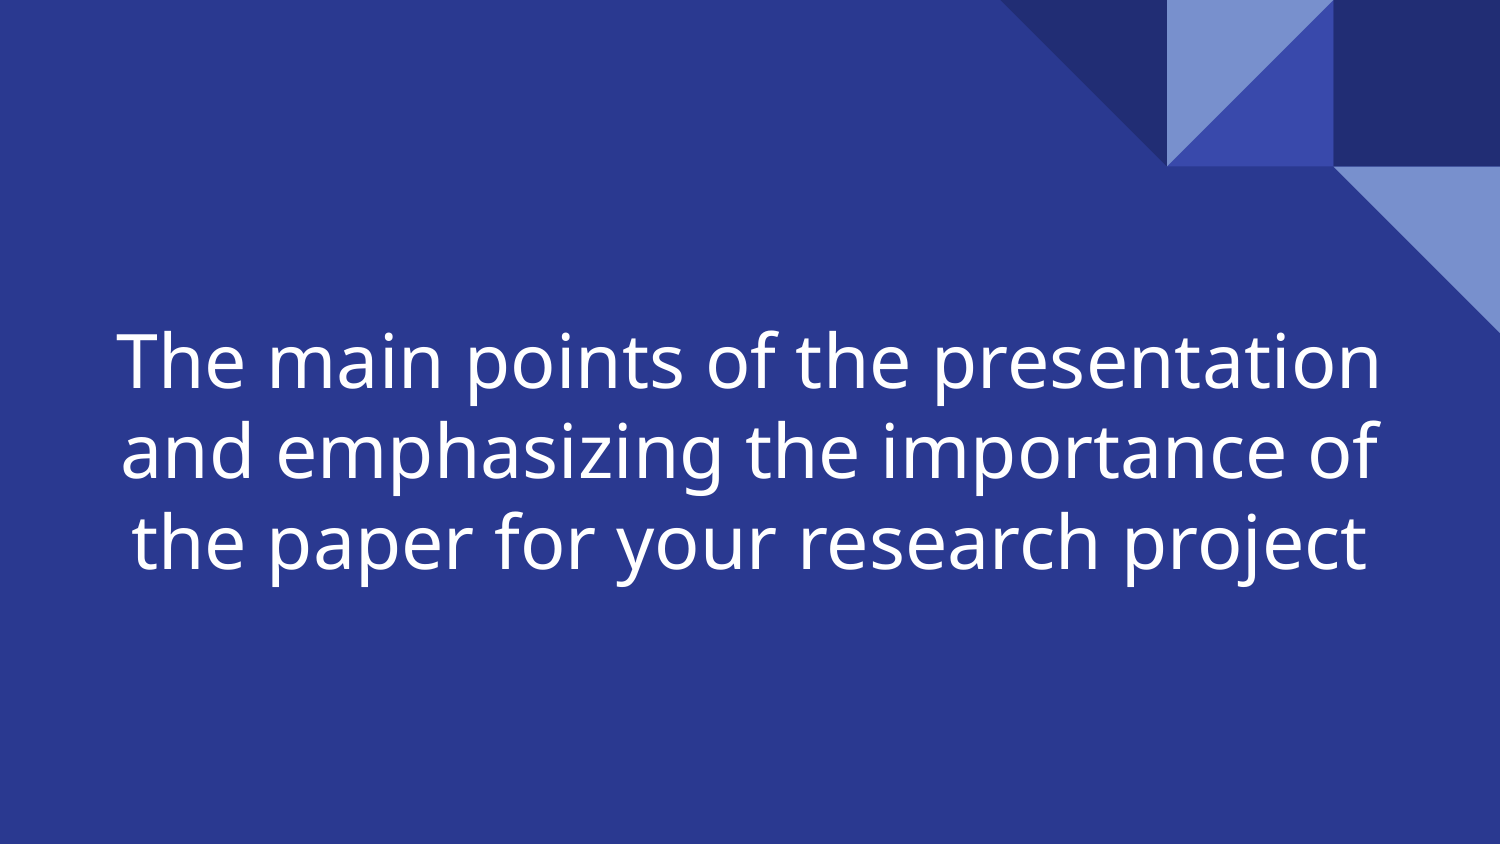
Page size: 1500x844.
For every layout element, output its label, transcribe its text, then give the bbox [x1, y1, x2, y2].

title The main points of the presentation and emphasizing the importance of the paper for your research project [75, 292, 1425, 600]
